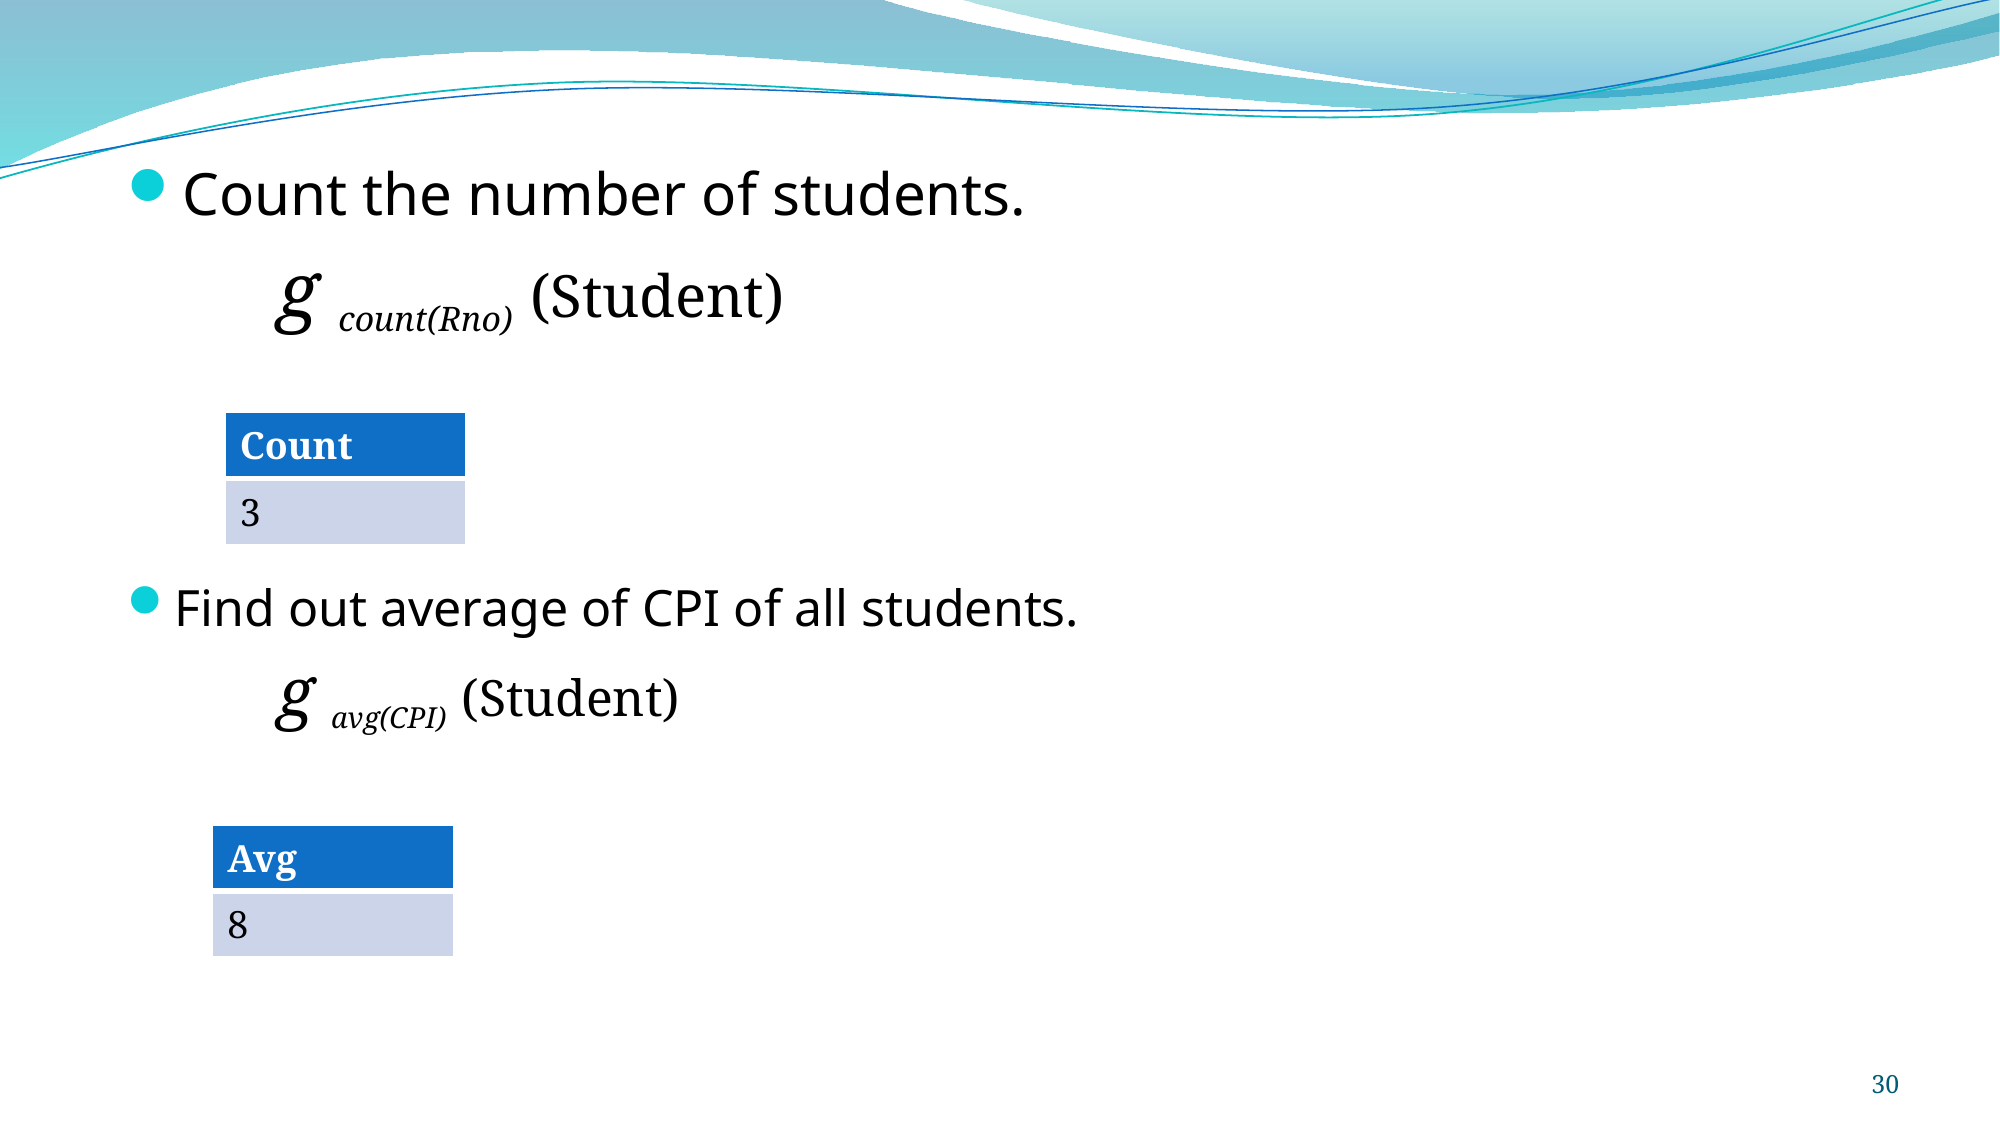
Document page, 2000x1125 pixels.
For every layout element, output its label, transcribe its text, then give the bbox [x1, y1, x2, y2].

list Count the number of students. g count(Rno) (Student) Find out average of CPI of all students. g avg(CPI) (Student) [112, 149, 1912, 870]
slide_number 30 [1732, 1042, 1900, 1103]
table_header Count [226, 413, 465, 476]
table_header Avg [213, 826, 453, 888]
table_cell 3 [226, 481, 465, 544]
table_cell 8 [213, 894, 453, 956]
